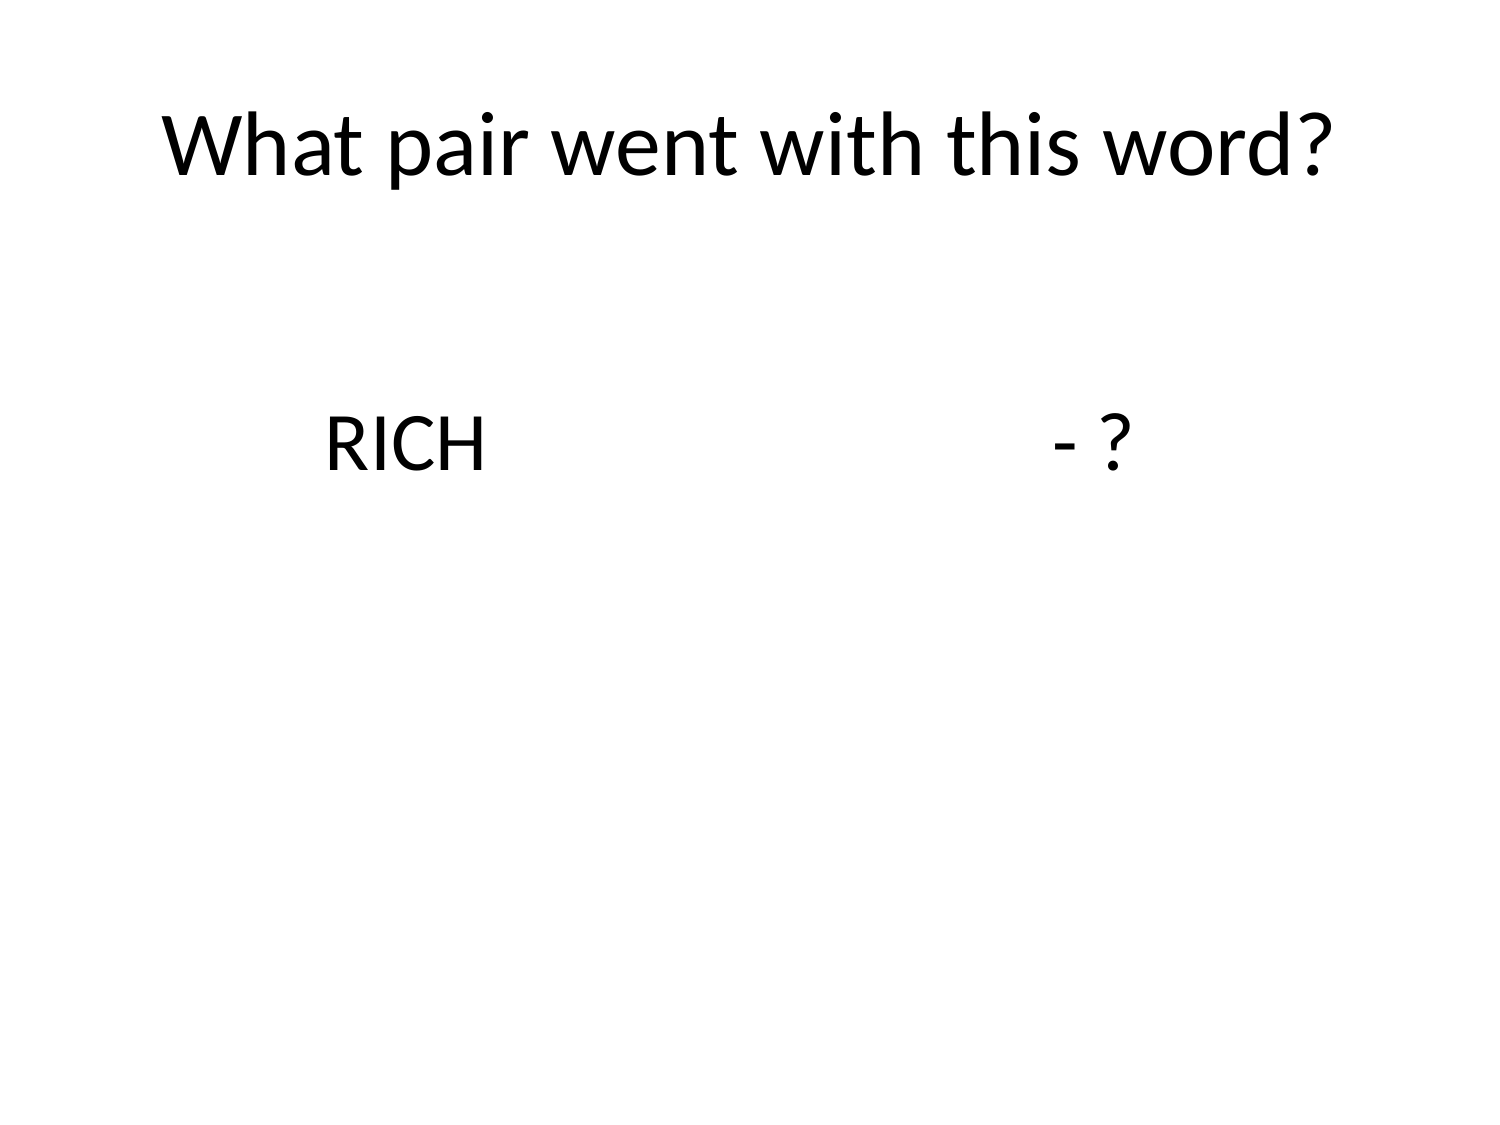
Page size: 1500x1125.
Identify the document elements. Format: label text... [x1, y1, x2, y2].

list RICH [75, 262, 738, 1005]
title What pair went with this word? [75, 45, 1425, 233]
list - ? [762, 262, 1425, 1005]
